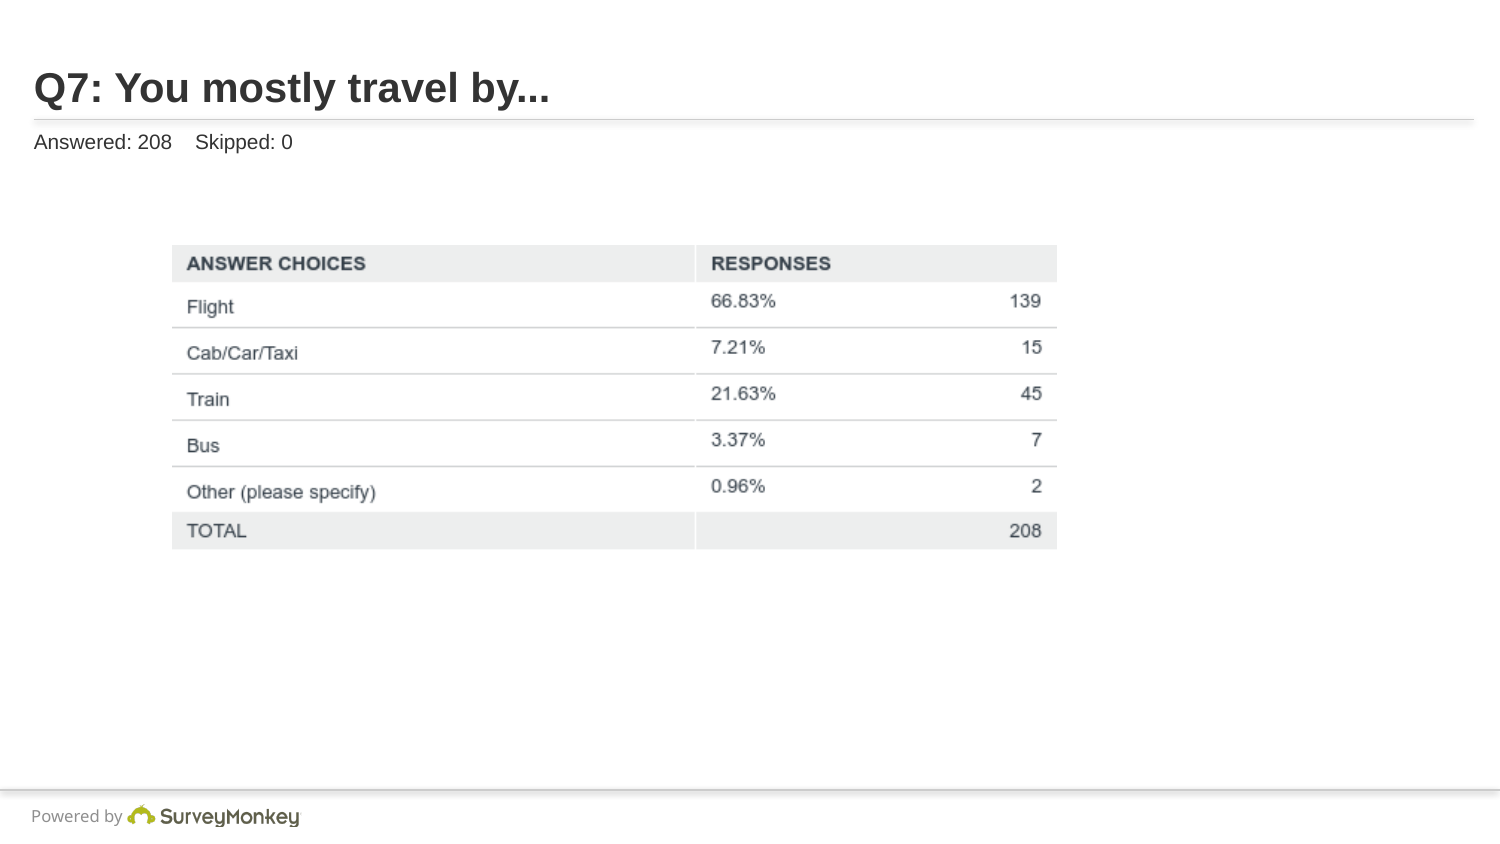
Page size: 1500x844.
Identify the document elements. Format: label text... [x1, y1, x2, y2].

title Q7: You mostly travel by... [18, 54, 1369, 119]
picture [171, 245, 1057, 552]
list Answered: 208 Skipped: 0 [18, 120, 894, 162]
